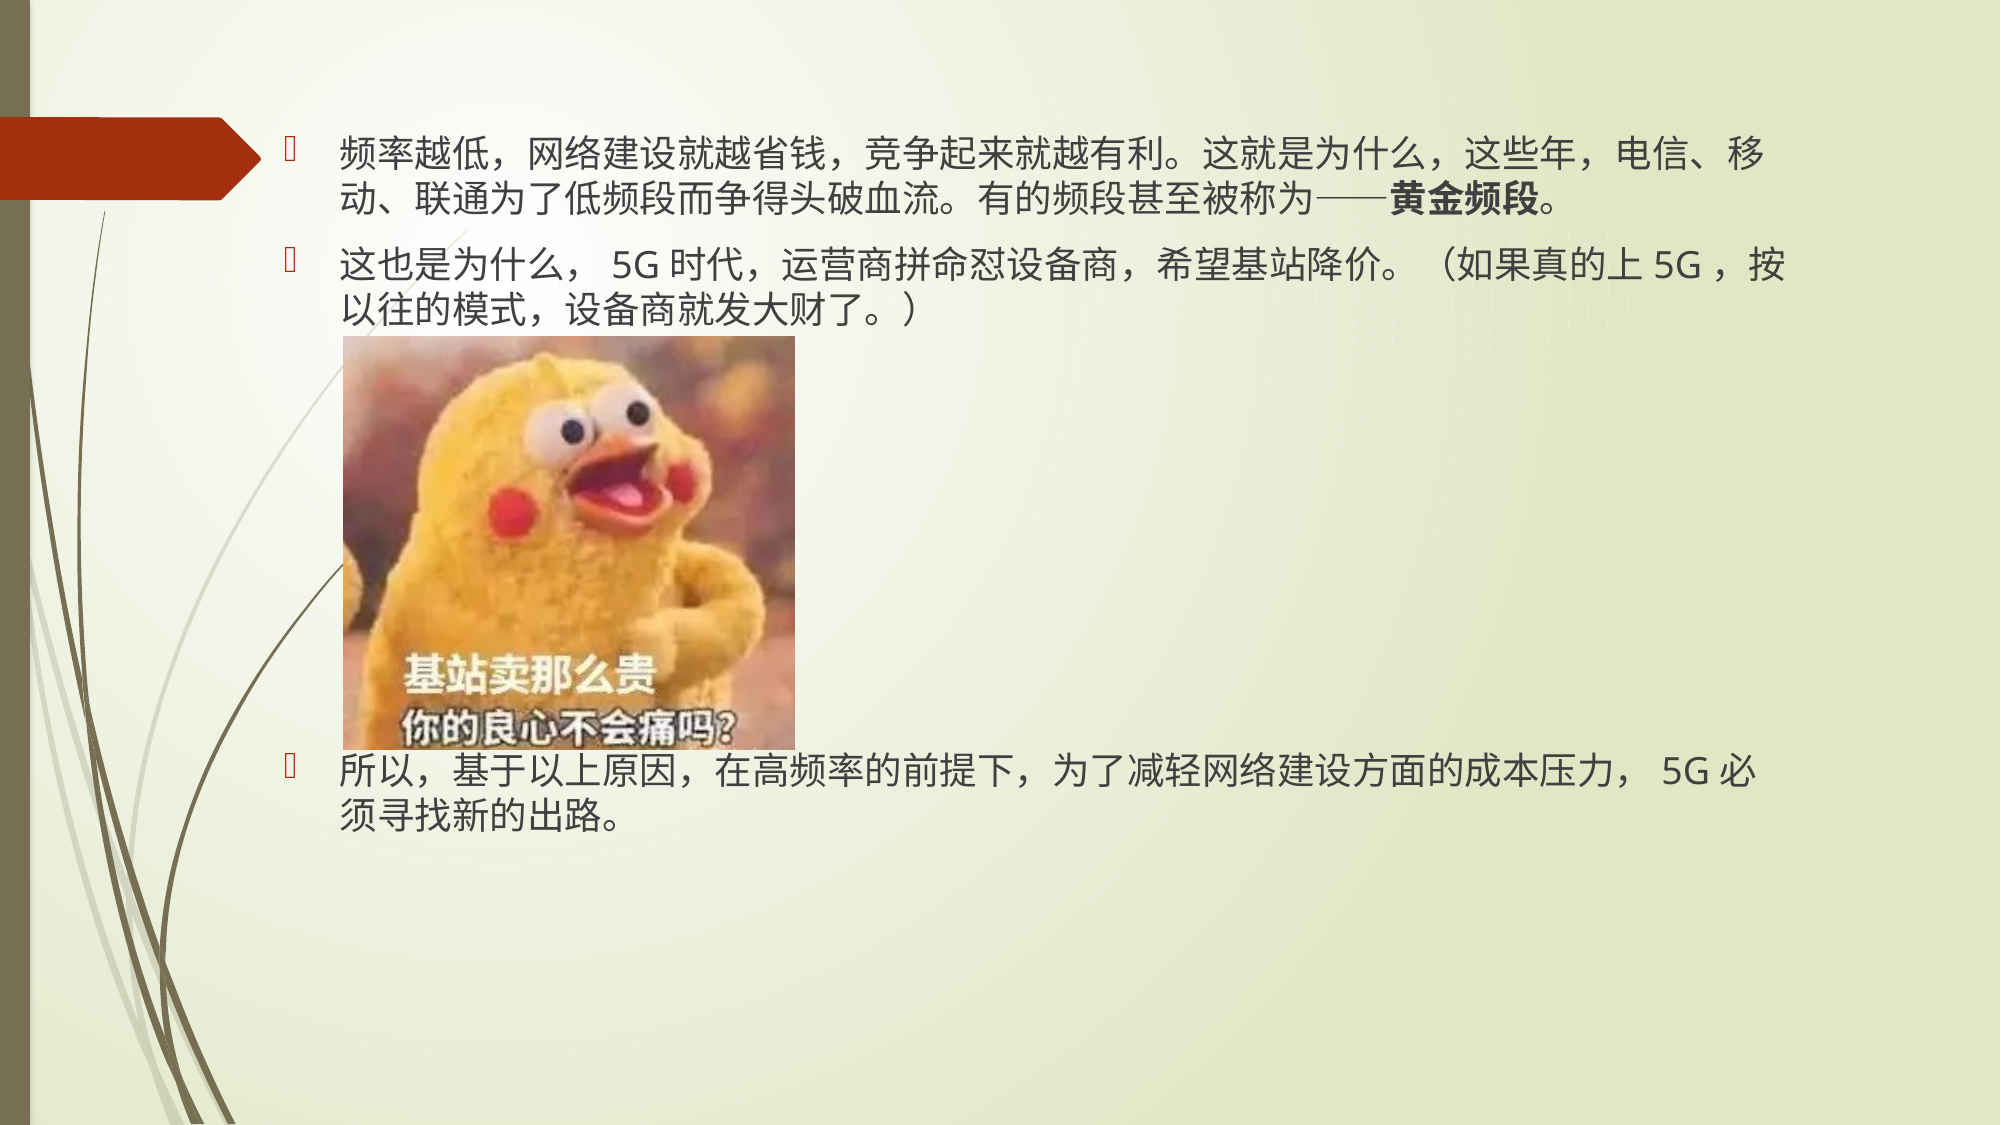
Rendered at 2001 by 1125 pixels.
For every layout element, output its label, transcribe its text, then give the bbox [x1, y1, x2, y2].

picture [343, 336, 796, 750]
list 频率越低，网络建设就越省钱，竞争起来就越有利。这就是为什么，这些年，电信、移动、联通为了低频段而争得头破血流。有的频段甚至被称为——黄金频段。 这也是为什么，5G时代，运营商拼命怼设备商，希望基站降价。（如果真的上5G，按以往的模式，设备商就发大财了。） 所以，基于以上原因，在高频率的前提下，为了减轻网络建设方面的成本压力，5G必须寻找新的出路。 [268, 122, 1805, 1097]
